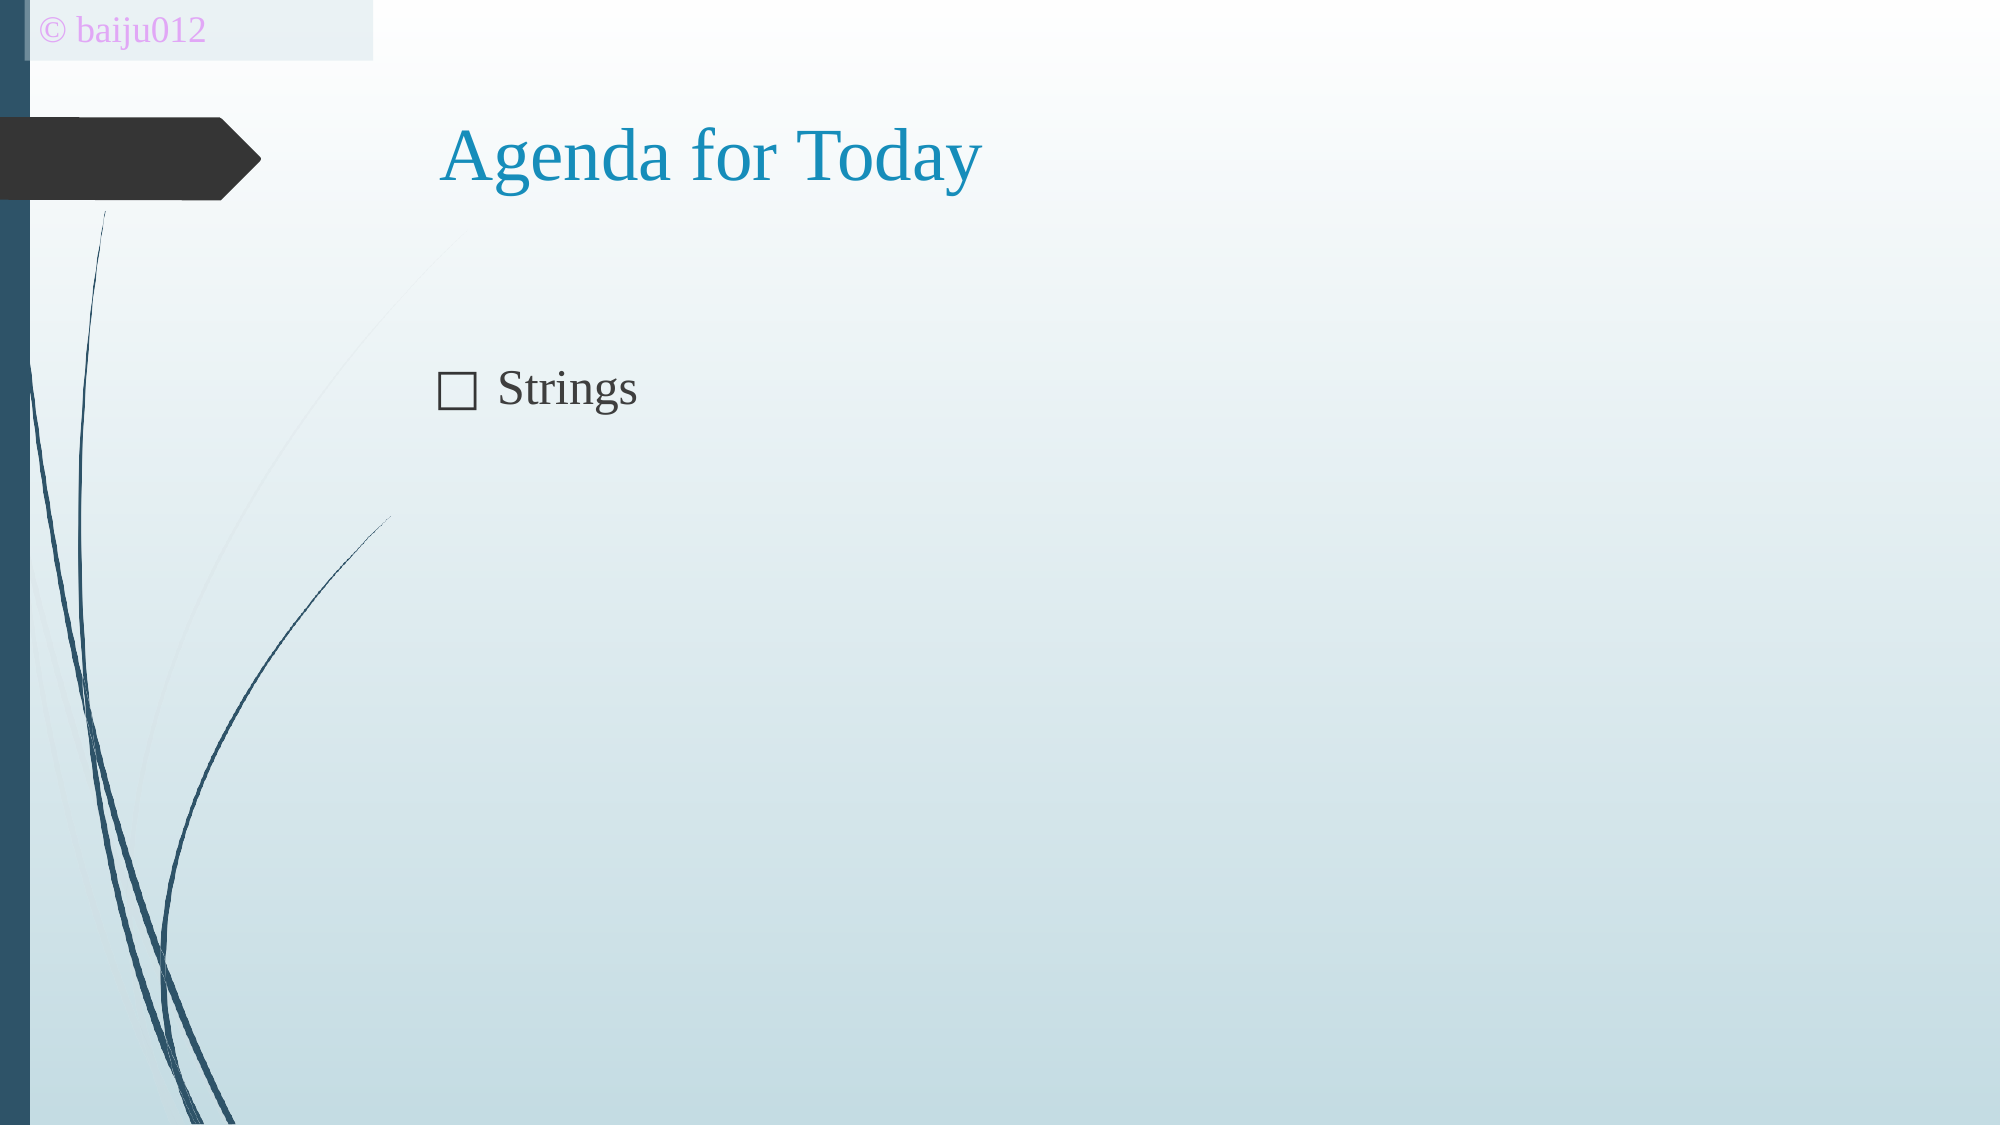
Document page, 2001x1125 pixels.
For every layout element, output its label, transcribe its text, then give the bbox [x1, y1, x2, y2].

picture [30, 0, 2000, 1125]
text_box © baiju012 [36, 2, 309, 50]
text_box Agenda for Today [437, 103, 991, 196]
text_box □ Strings [431, 352, 639, 415]
